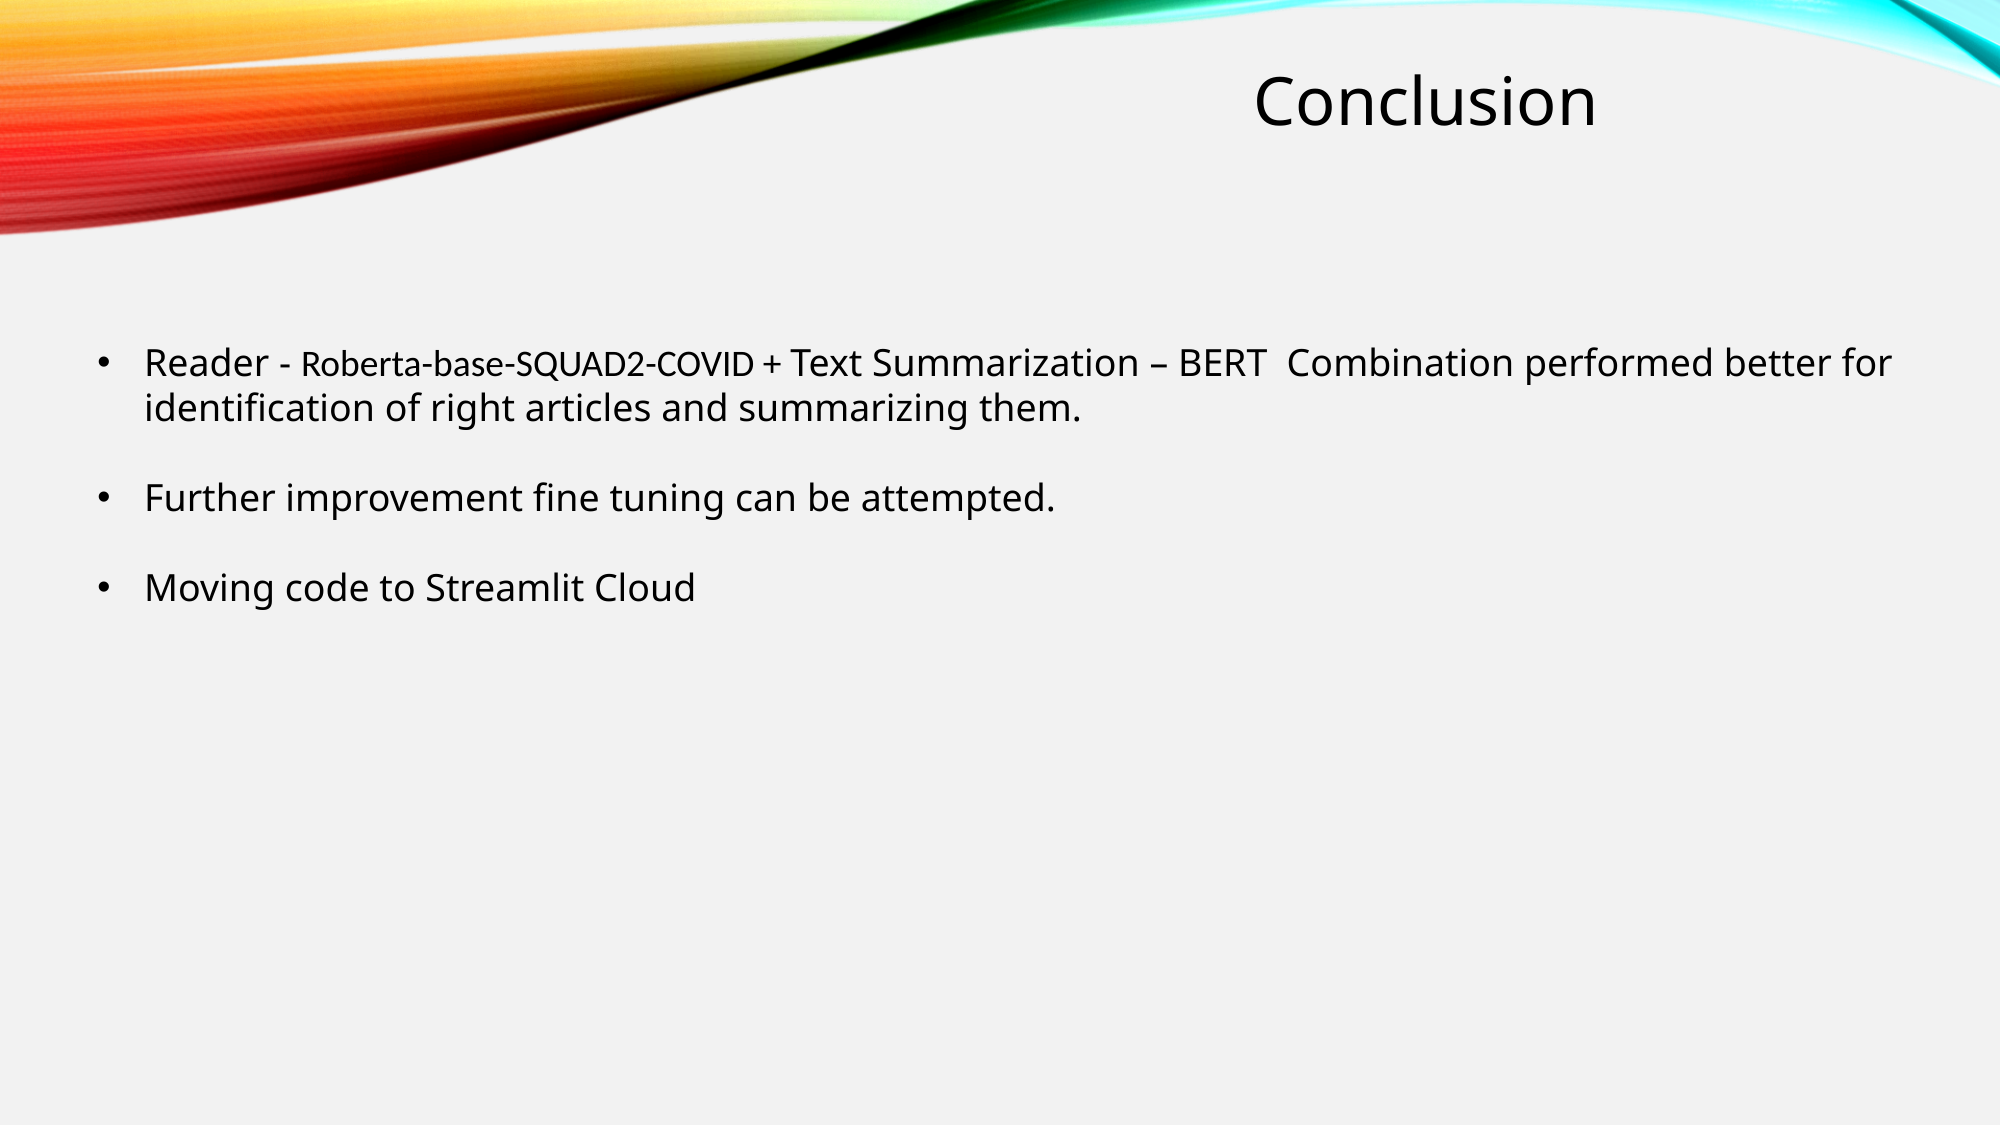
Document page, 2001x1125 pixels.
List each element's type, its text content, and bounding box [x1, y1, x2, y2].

text_box Conclusion [1238, 51, 1614, 147]
picture [0, 0, 2000, 237]
text_box Reader - Roberta-base-SQUAD2-COVID + Text Summarization – BERT Combination performed better for identification of right articles and summarizing them. Further improvement fine tuning can be attempted. Moving code to Streamlit Cloud [82, 331, 1936, 617]
